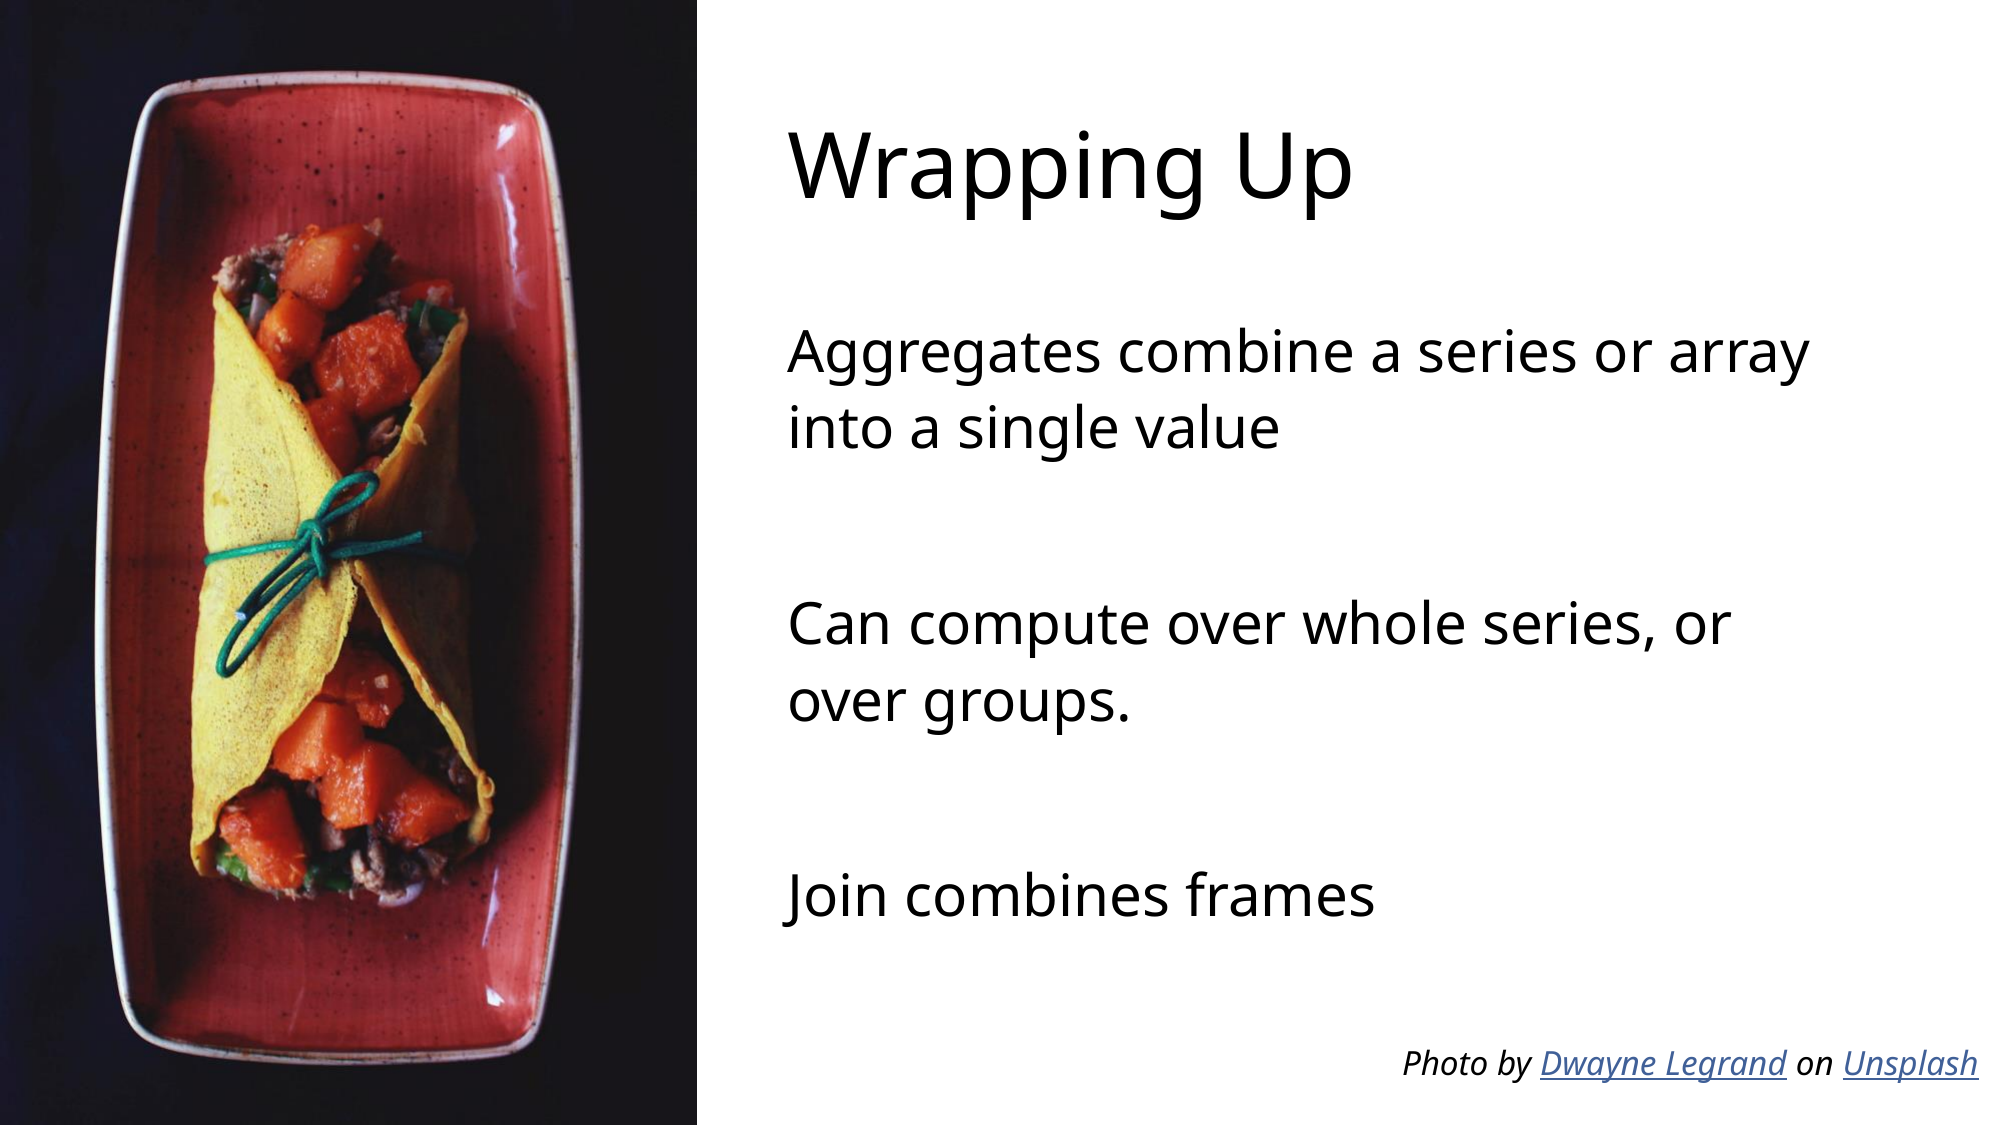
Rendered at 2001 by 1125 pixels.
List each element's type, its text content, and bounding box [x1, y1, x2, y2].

list Aggregates combine a series or array into a single value Can compute over whole series, or over groups. Join combines frames [772, 299, 1863, 1014]
title Wrapping Up [772, 59, 1863, 278]
picture [0, 0, 697, 1125]
text_box Photo by Dwayne Legrand on Unsplash [962, 1034, 1994, 1095]
